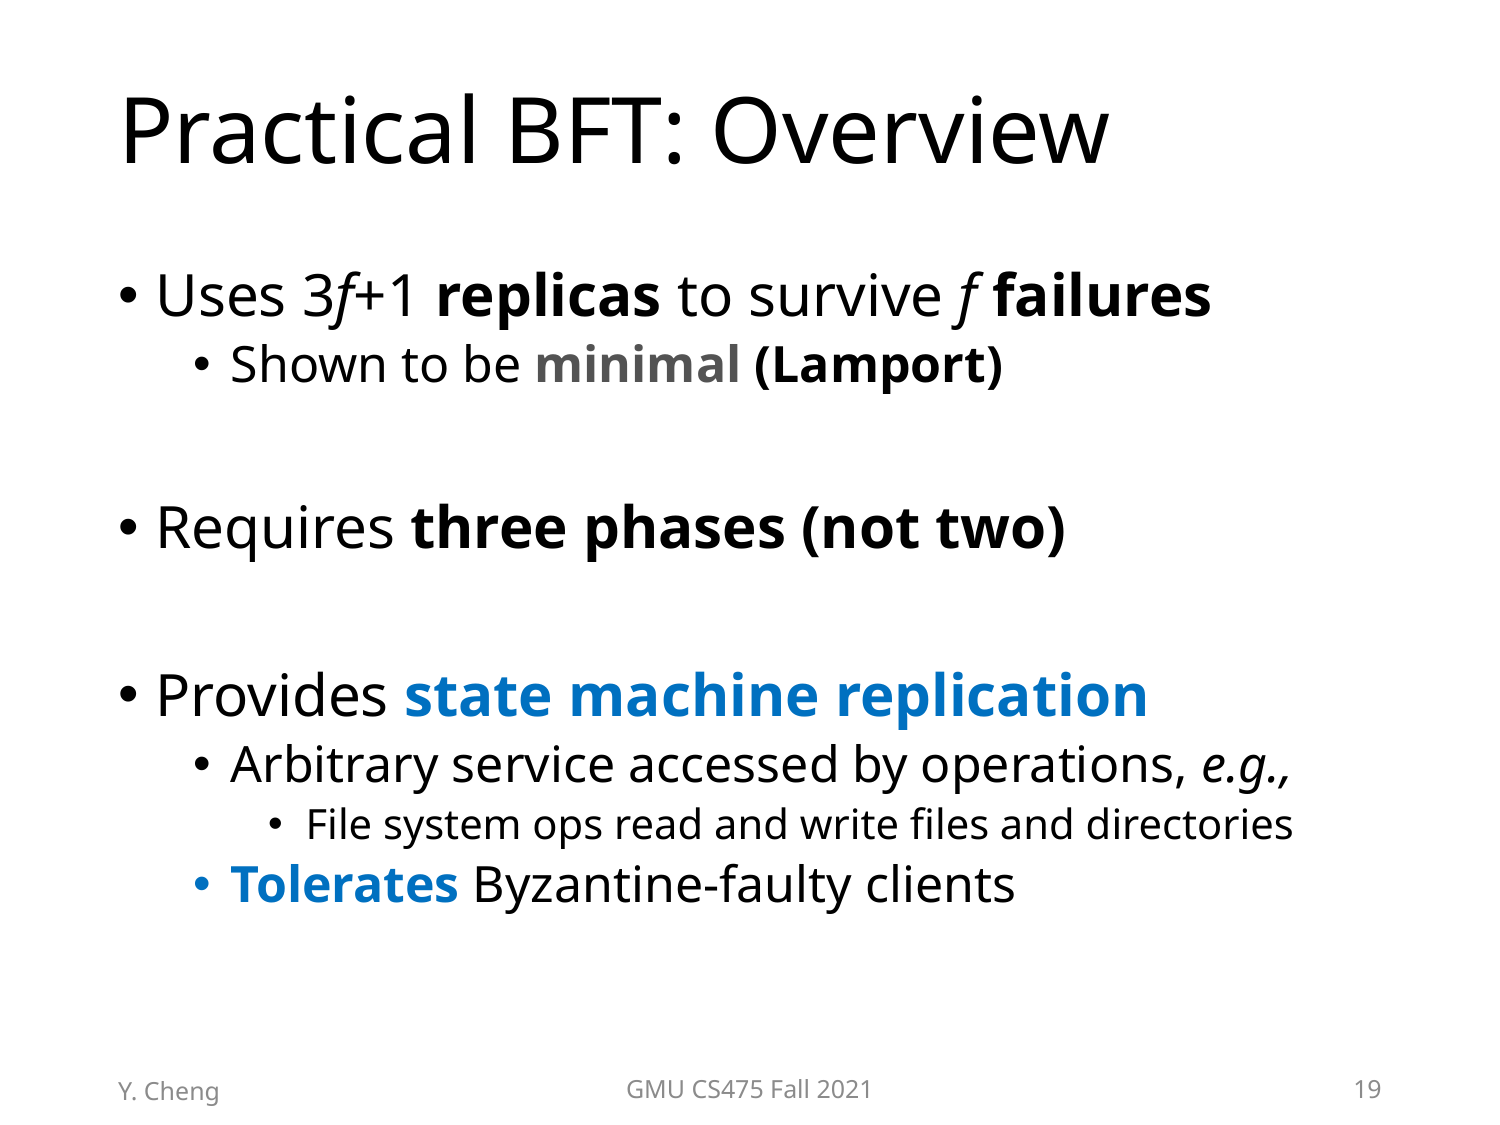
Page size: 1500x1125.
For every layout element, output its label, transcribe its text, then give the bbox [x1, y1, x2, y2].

slide_number 19 [1059, 1060, 1397, 1121]
list Uses 3f+1 replicas to survive f failures Shown to be minimal (Lamport) Requires three phases (not two) Provides state machine replication Arbitrary service accessed by operations, e.g., File system ops read and write files and directories Tolerates Byzantine-faulty clients [103, 258, 1397, 1045]
slide_number Y. Cheng [103, 1060, 441, 1121]
title Practical BFT: Overview [103, 25, 1397, 243]
footer GMU CS475 Fall 2021 [496, 1060, 1004, 1121]
